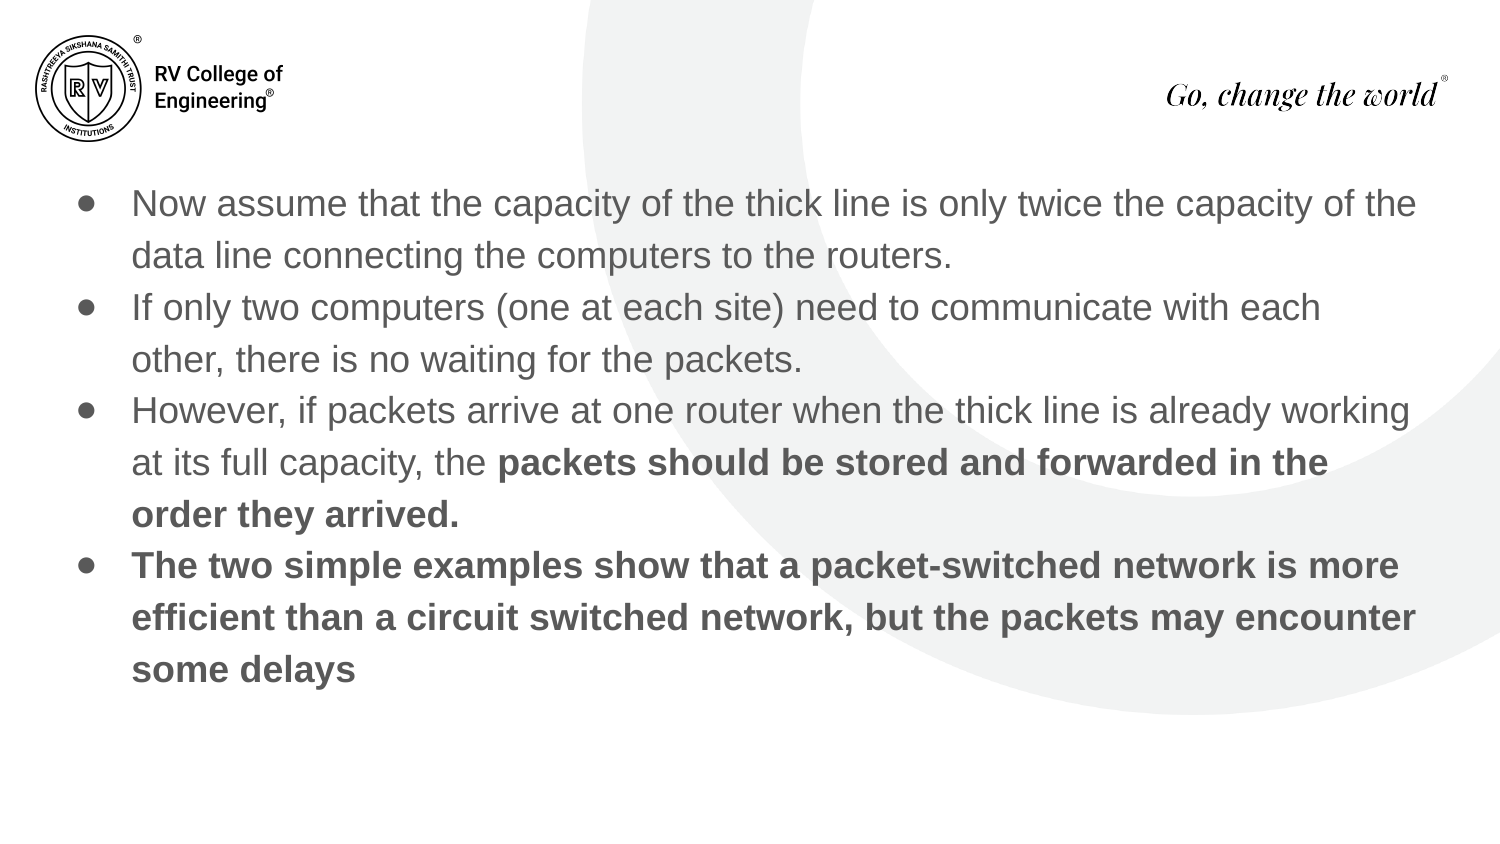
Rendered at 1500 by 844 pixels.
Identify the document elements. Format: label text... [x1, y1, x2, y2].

picture [0, 0, 1500, 844]
list Now assume that the capacity of the thick line is only twice the capacity of the data line connecting the computers to the routers. If only two computers (one at each site) need to communicate with each other, there is no waiting for the packets. However, if packets arrive at one router when the thick line is already working at its full capacity, the packets should be stored and forwarded in the order they arrived. The two simple examples show that a packet-switched network is more efficient than a circuit switched network, but the packets may encounter some delays [41, 157, 1440, 844]
